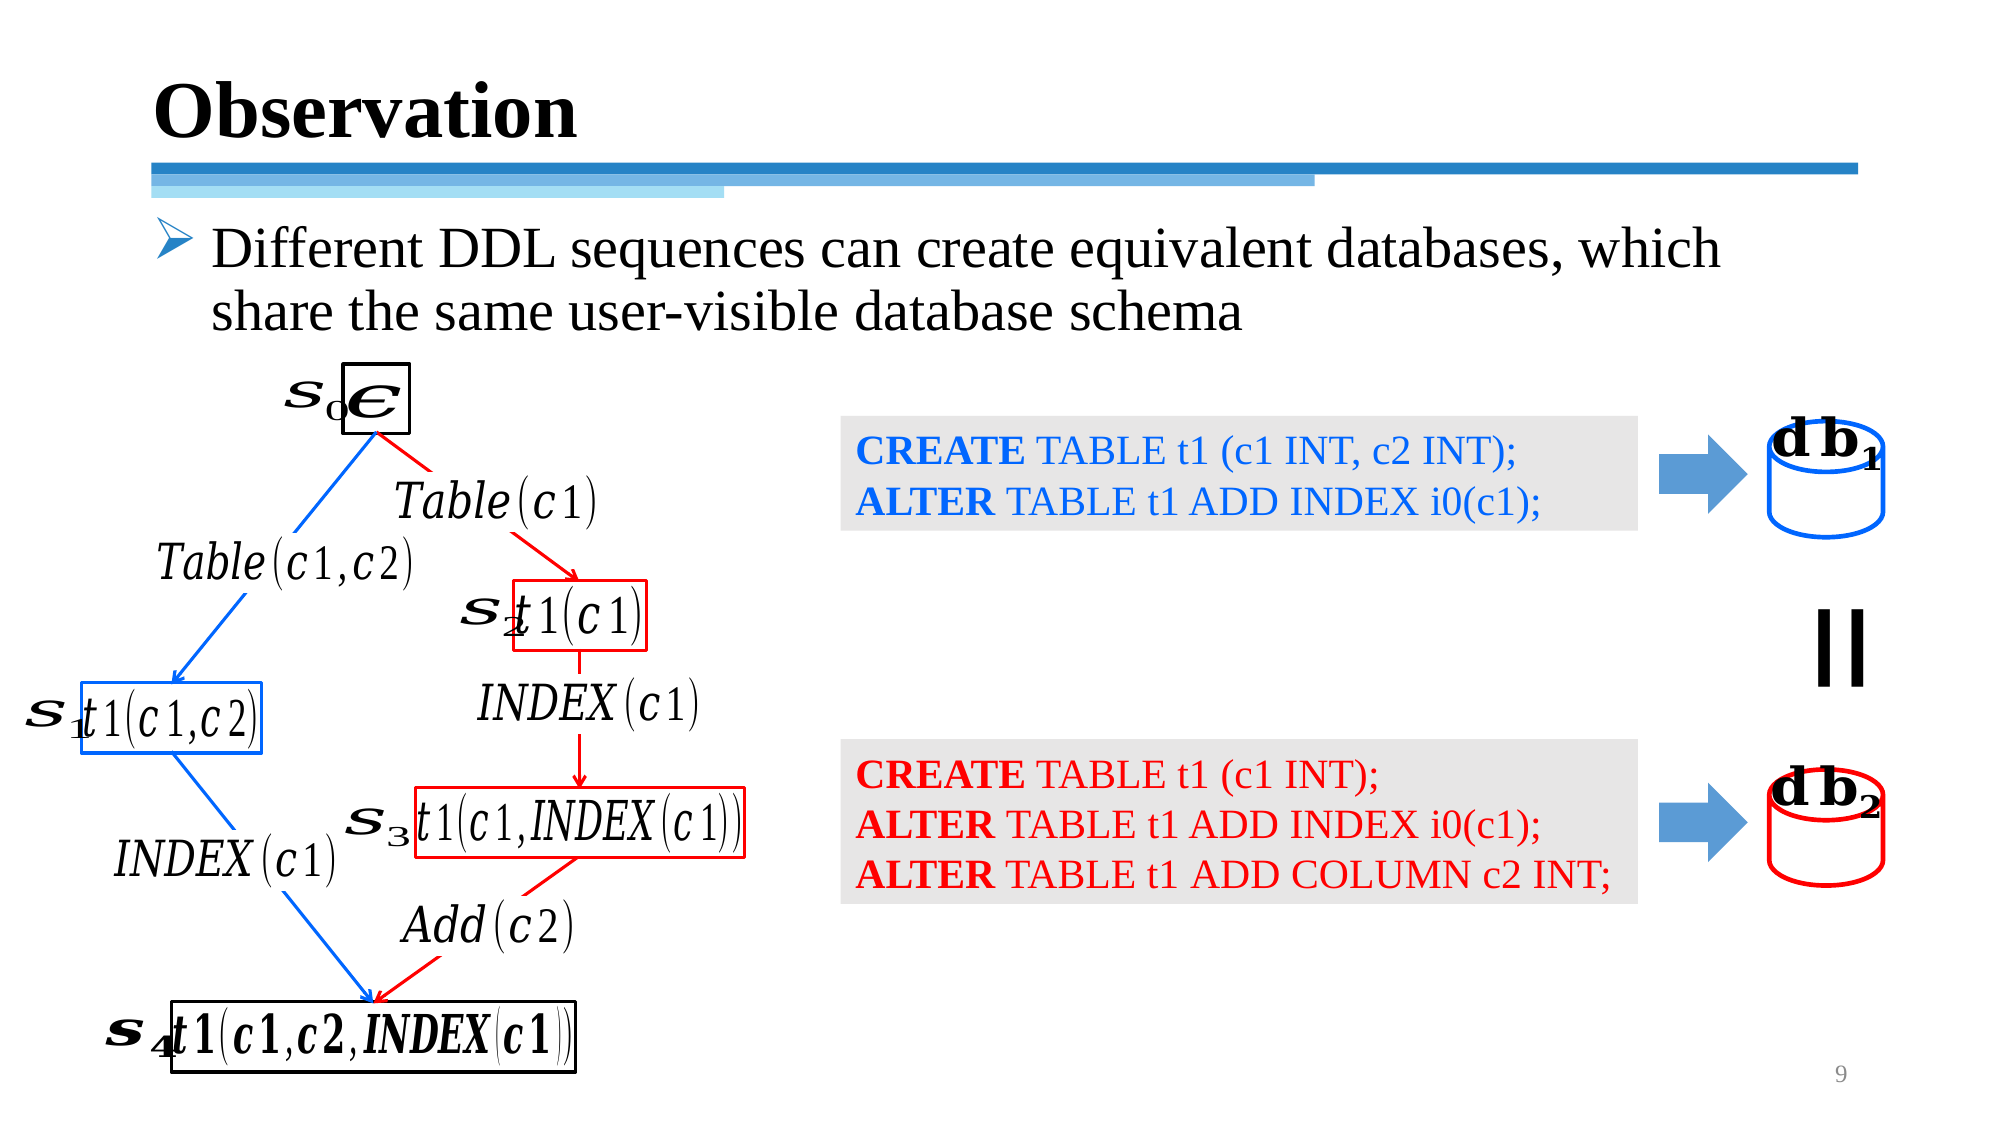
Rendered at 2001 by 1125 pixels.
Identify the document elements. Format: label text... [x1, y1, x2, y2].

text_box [1769, 410, 1885, 538]
text_box CREATE TABLE t1 (c1 INT, c2 INT); ALTER TABLE t1 ADD INDEX i0(c1); [840, 415, 1638, 531]
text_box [374, 855, 580, 1004]
text_box CREATE TABLE t1 (c1 INT); ALTER TABLE t1 ADD INDEX i0(c1); ALTER TABLE t1 ADD COLUMN c2 INT; [840, 739, 1638, 904]
title Observation [137, 59, 1863, 163]
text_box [171, 431, 377, 685]
text_box = [1721, 571, 1937, 726]
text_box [377, 431, 580, 582]
text_box [1658, 780, 1750, 865]
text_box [1769, 759, 1884, 886]
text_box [171, 751, 374, 1004]
list Different DDL sequences can create equivalent databases, which share the same user-visible database schema [137, 209, 1863, 353]
text_box [1658, 431, 1750, 517]
slide_number 9 [1412, 1042, 1863, 1103]
